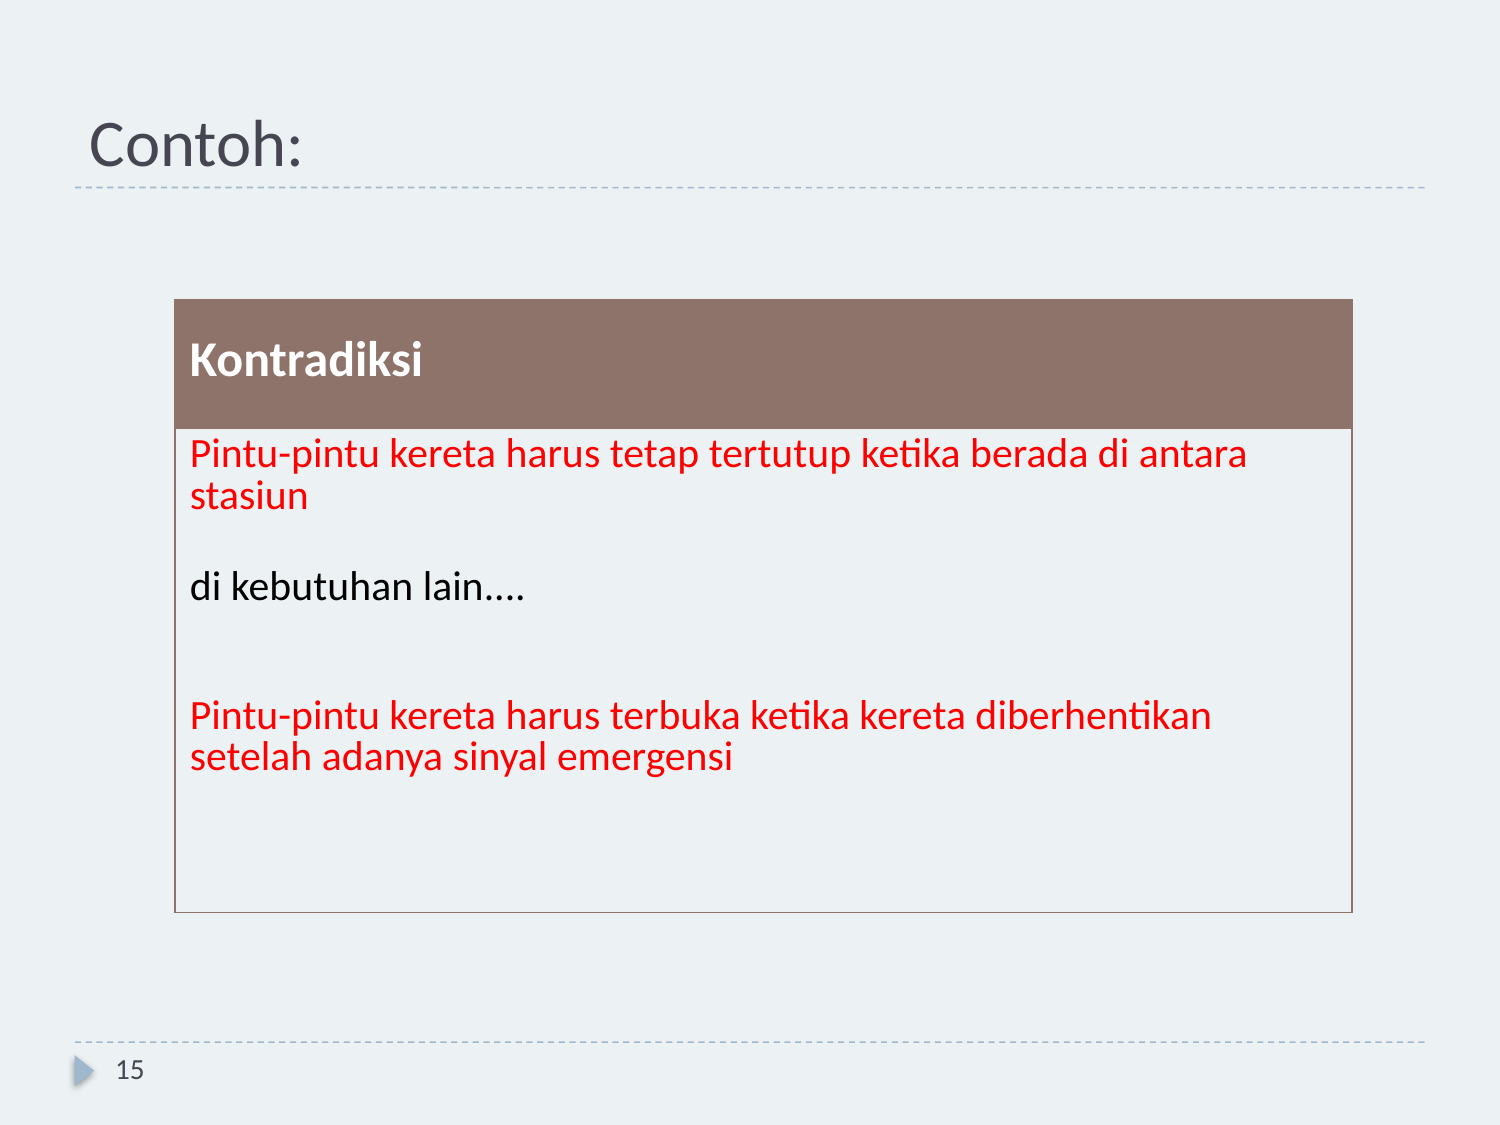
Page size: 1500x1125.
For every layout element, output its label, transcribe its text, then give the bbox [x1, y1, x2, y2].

table_cell Pintu-pintu kereta harus tetap tertutup ketika berada di antara stasiun [176, 429, 1351, 562]
title Contoh: [75, 24, 1425, 188]
slide_number 15 [100, 1042, 426, 1103]
table_cell Pintu-pintu kereta harus terbuka ketika kereta diberhentikan setelah adanya sinyal emergensi [176, 690, 1351, 912]
table_cell di kebutuhan lain.... [176, 562, 1351, 690]
table_header Kontradiksi [176, 301, 1351, 428]
